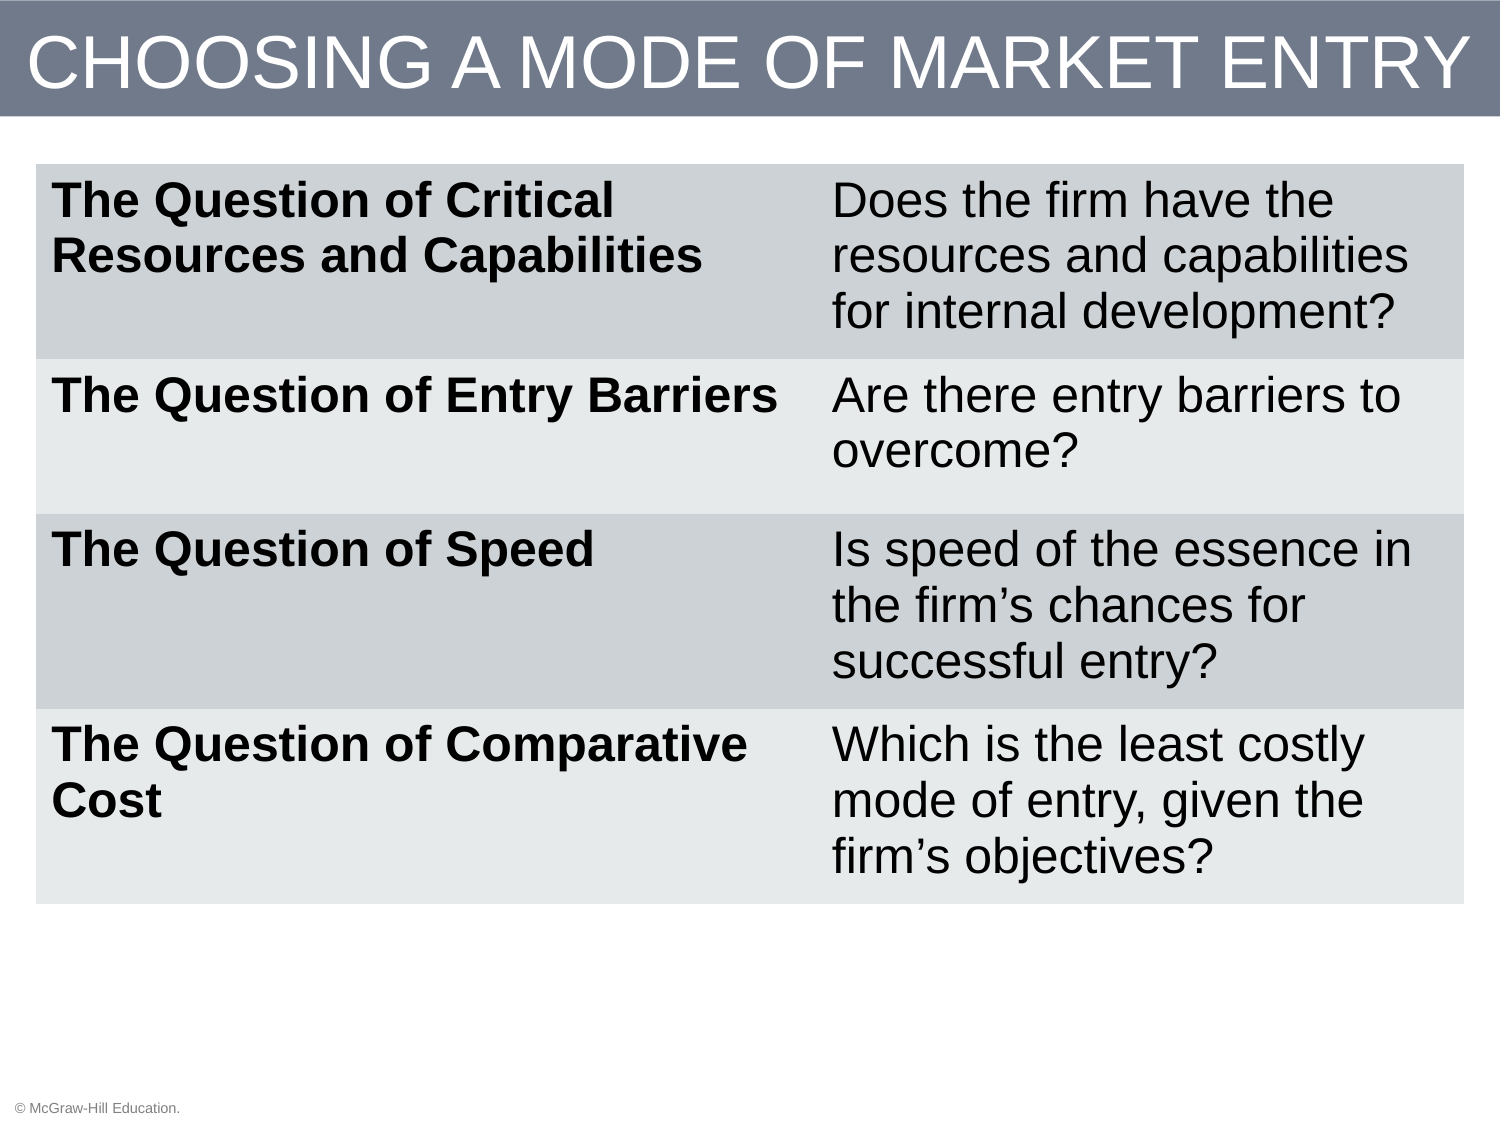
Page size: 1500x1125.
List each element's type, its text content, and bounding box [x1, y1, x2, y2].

table_cell Is speed of the essence in the firm’s chances for successful entry? [817, 514, 1464, 709]
table_cell The Question of Entry Barriers [36, 359, 817, 514]
table_cell The Question of Comparative Cost [36, 709, 817, 904]
table_header The Question of Critical Resources and Capabilities [36, 164, 817, 359]
table_cell Are there entry barriers to overcome? [817, 359, 1464, 514]
table_cell The Question of Speed [36, 514, 817, 709]
table_header Does the firm have the resources and capabilities for internal development? [817, 164, 1464, 359]
title CHOOSING A MODE OF MARKET ENTRY [0, 0, 1500, 117]
table_cell Which is the least costly mode of entry, given the firm’s objectives? [817, 709, 1464, 904]
